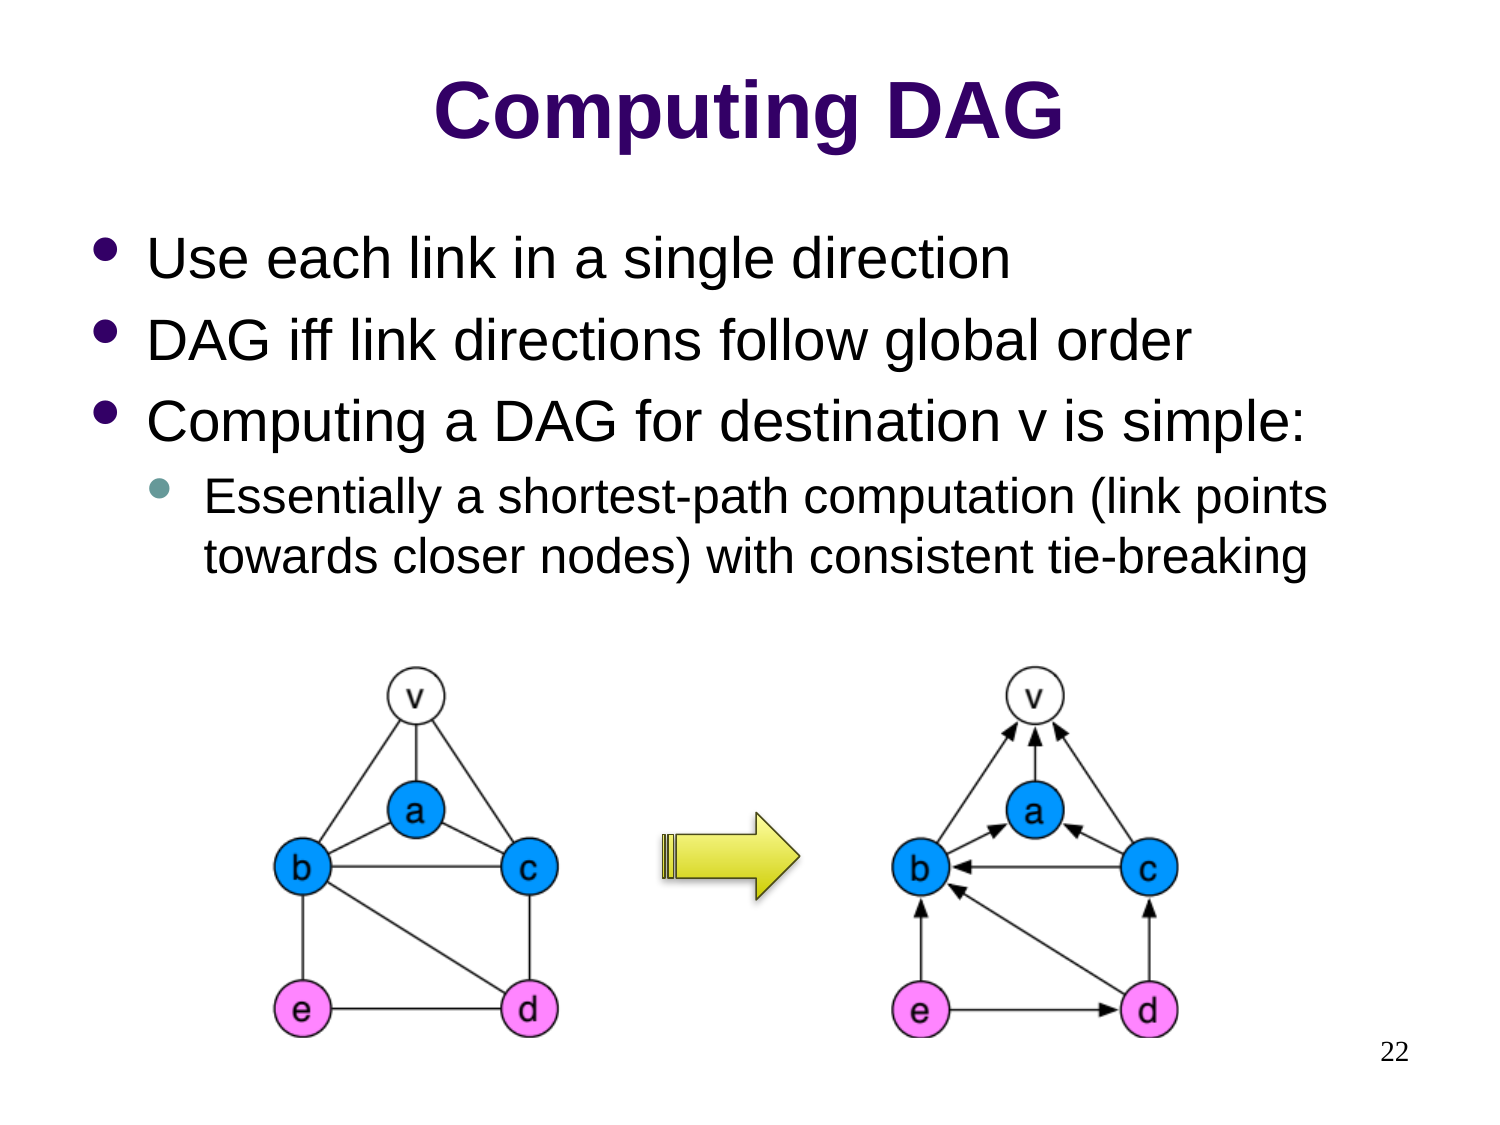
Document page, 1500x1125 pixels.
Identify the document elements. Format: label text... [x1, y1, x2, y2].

list Use each link in a single direction DAG iff link directions follow global order Computing a DAG for destination v is simple: Essentially a shortest-path computation (link points towards closer nodes) with consistent tie-breaking [75, 212, 1475, 1006]
title Computing DAG [0, 20, 1500, 163]
text_box [667, 834, 674, 879]
slide_number 22 [1074, 1024, 1426, 1101]
text_box [662, 834, 666, 879]
picture [887, 662, 1179, 1038]
text_box [675, 811, 801, 901]
picture [270, 662, 561, 1038]
